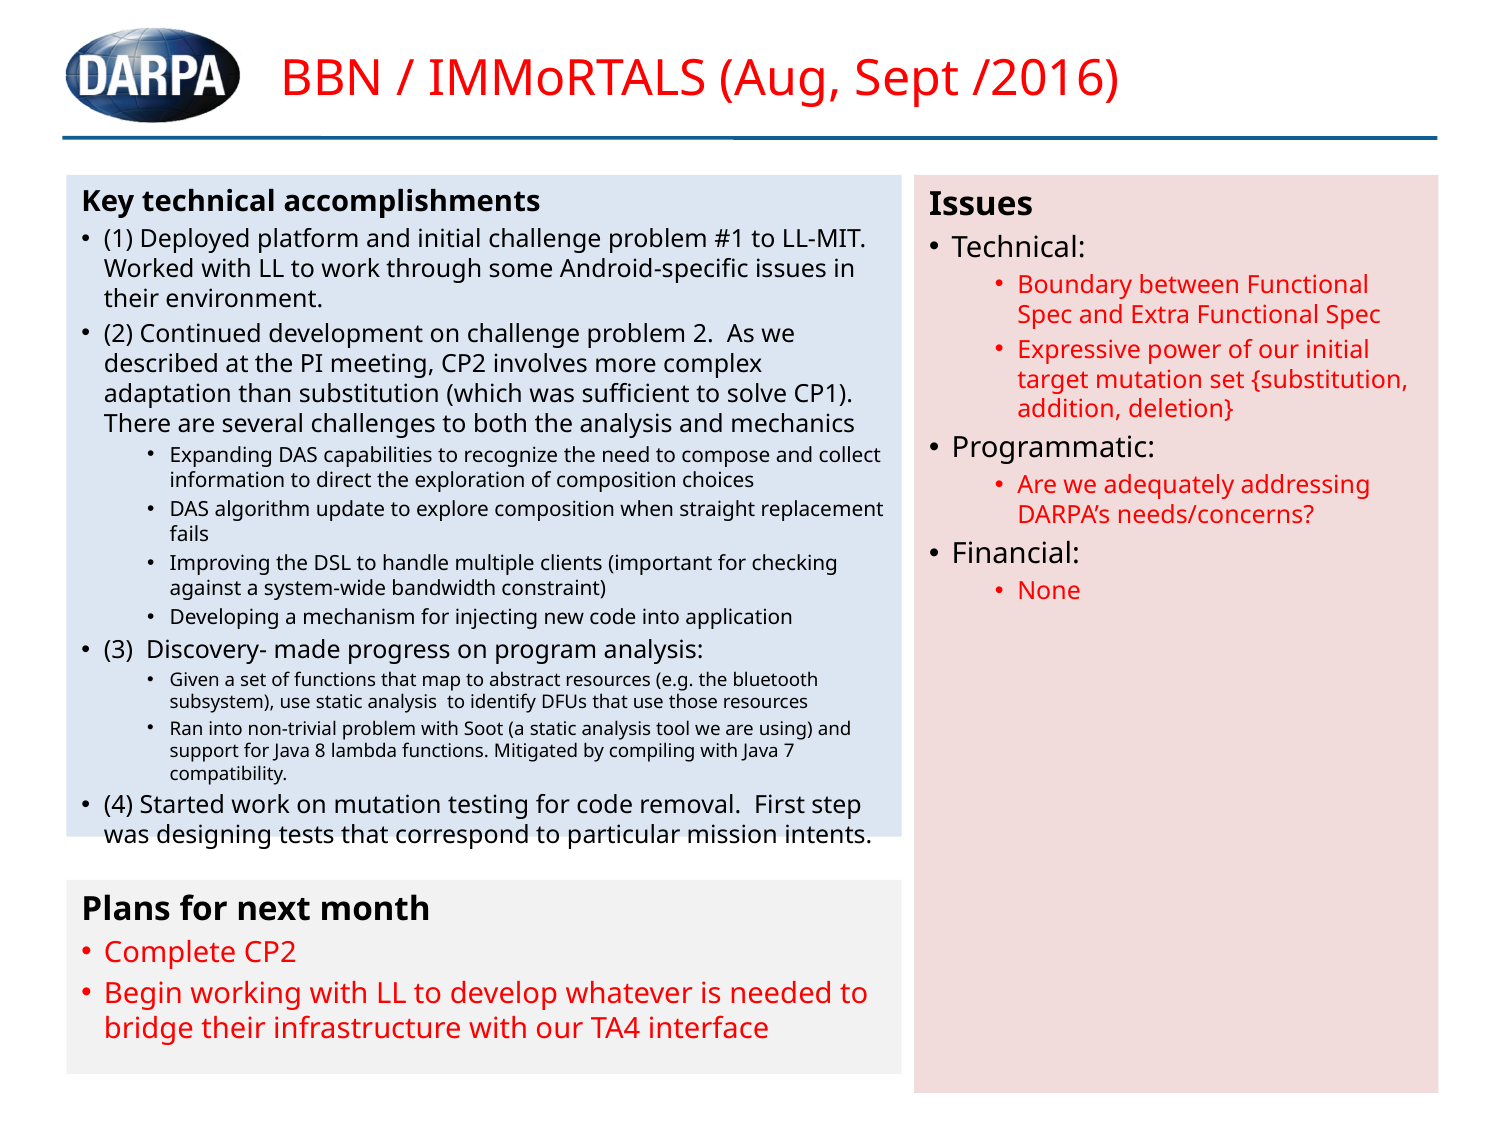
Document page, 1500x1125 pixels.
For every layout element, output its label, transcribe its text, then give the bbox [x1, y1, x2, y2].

list Key technical accomplishments (1) Deployed platform and initial challenge problem #1 to LL-MIT. Worked with LL to work through some Android-specific issues in their environment. (2) Continued development on challenge problem 2. As we described at the PI meeting, CP2 involves more complex adaptation than substitution (which was sufficient to solve CP1). There are several challenges to both the analysis and mechanics Expanding DAS capabilities to recognize the need to compose and collect information to direct the exploration of composition choices DAS algorithm update to explore composition when straight replacement fails Improving the DSL to handle multiple clients (important for checking against a system-wide bandwidth constraint) Developing a mechanism for injecting new code into application (3) Discovery- made progress on program analysis: Given a set of functions that map to abstract resources (e.g. the bluetooth subsystem), use static analysis to identify DFUs that use those resources Ran into non-trivial problem with Soot (a static analysis tool we are using) and support for Java 8 lambda functions. Mitigated by compiling with Java 7 compatibility. (4) Started work on mutation testing for code removal. First step was designing tests that correspond to particular mission intents. [66, 174, 902, 837]
title BBN / IMMoRTALS (Aug, Sept /2016) [265, 24, 1438, 126]
picture [63, 21, 242, 129]
list Issues Technical: Boundary between Functional Spec and Extra Functional Spec Expressive power of our initial target mutation set {substitution, addition, deletion} Programmatic: Are we adequately addressing DARPA’s needs/concerns? Financial: None [914, 174, 1439, 1093]
list Plans for next month Complete CP2 Begin working with LL to develop whatever is needed to bridge their infrastructure with our TA4 interface [66, 879, 902, 1074]
